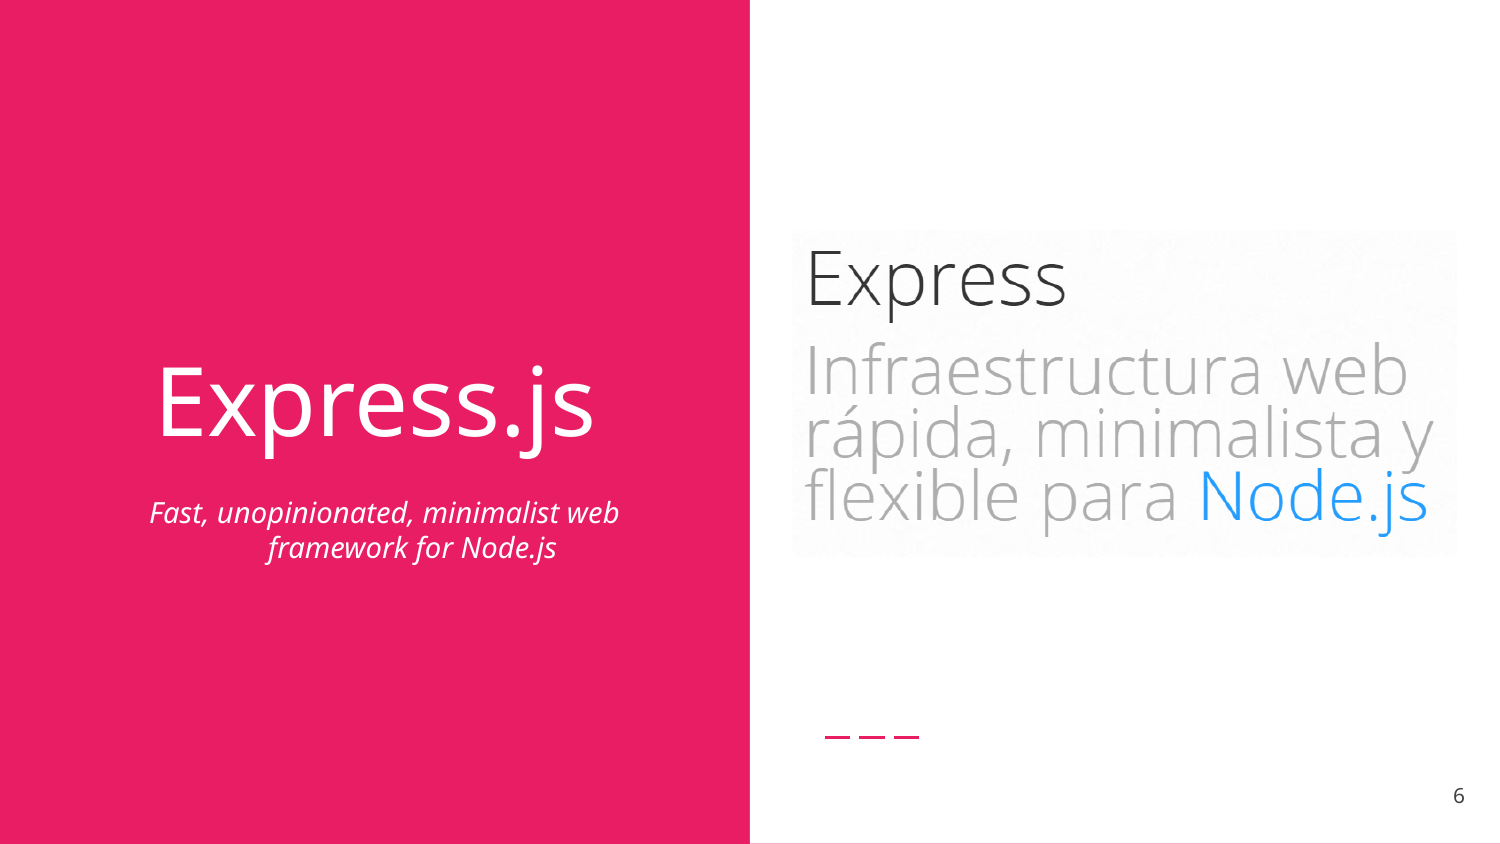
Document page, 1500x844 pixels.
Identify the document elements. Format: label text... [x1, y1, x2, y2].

slide_number 6 [1389, 764, 1480, 830]
subtitle Fast, unopinionated, minimalist web framework for Node.js [43, 479, 708, 700]
picture [792, 230, 1457, 558]
title Express.js [43, 176, 708, 471]
